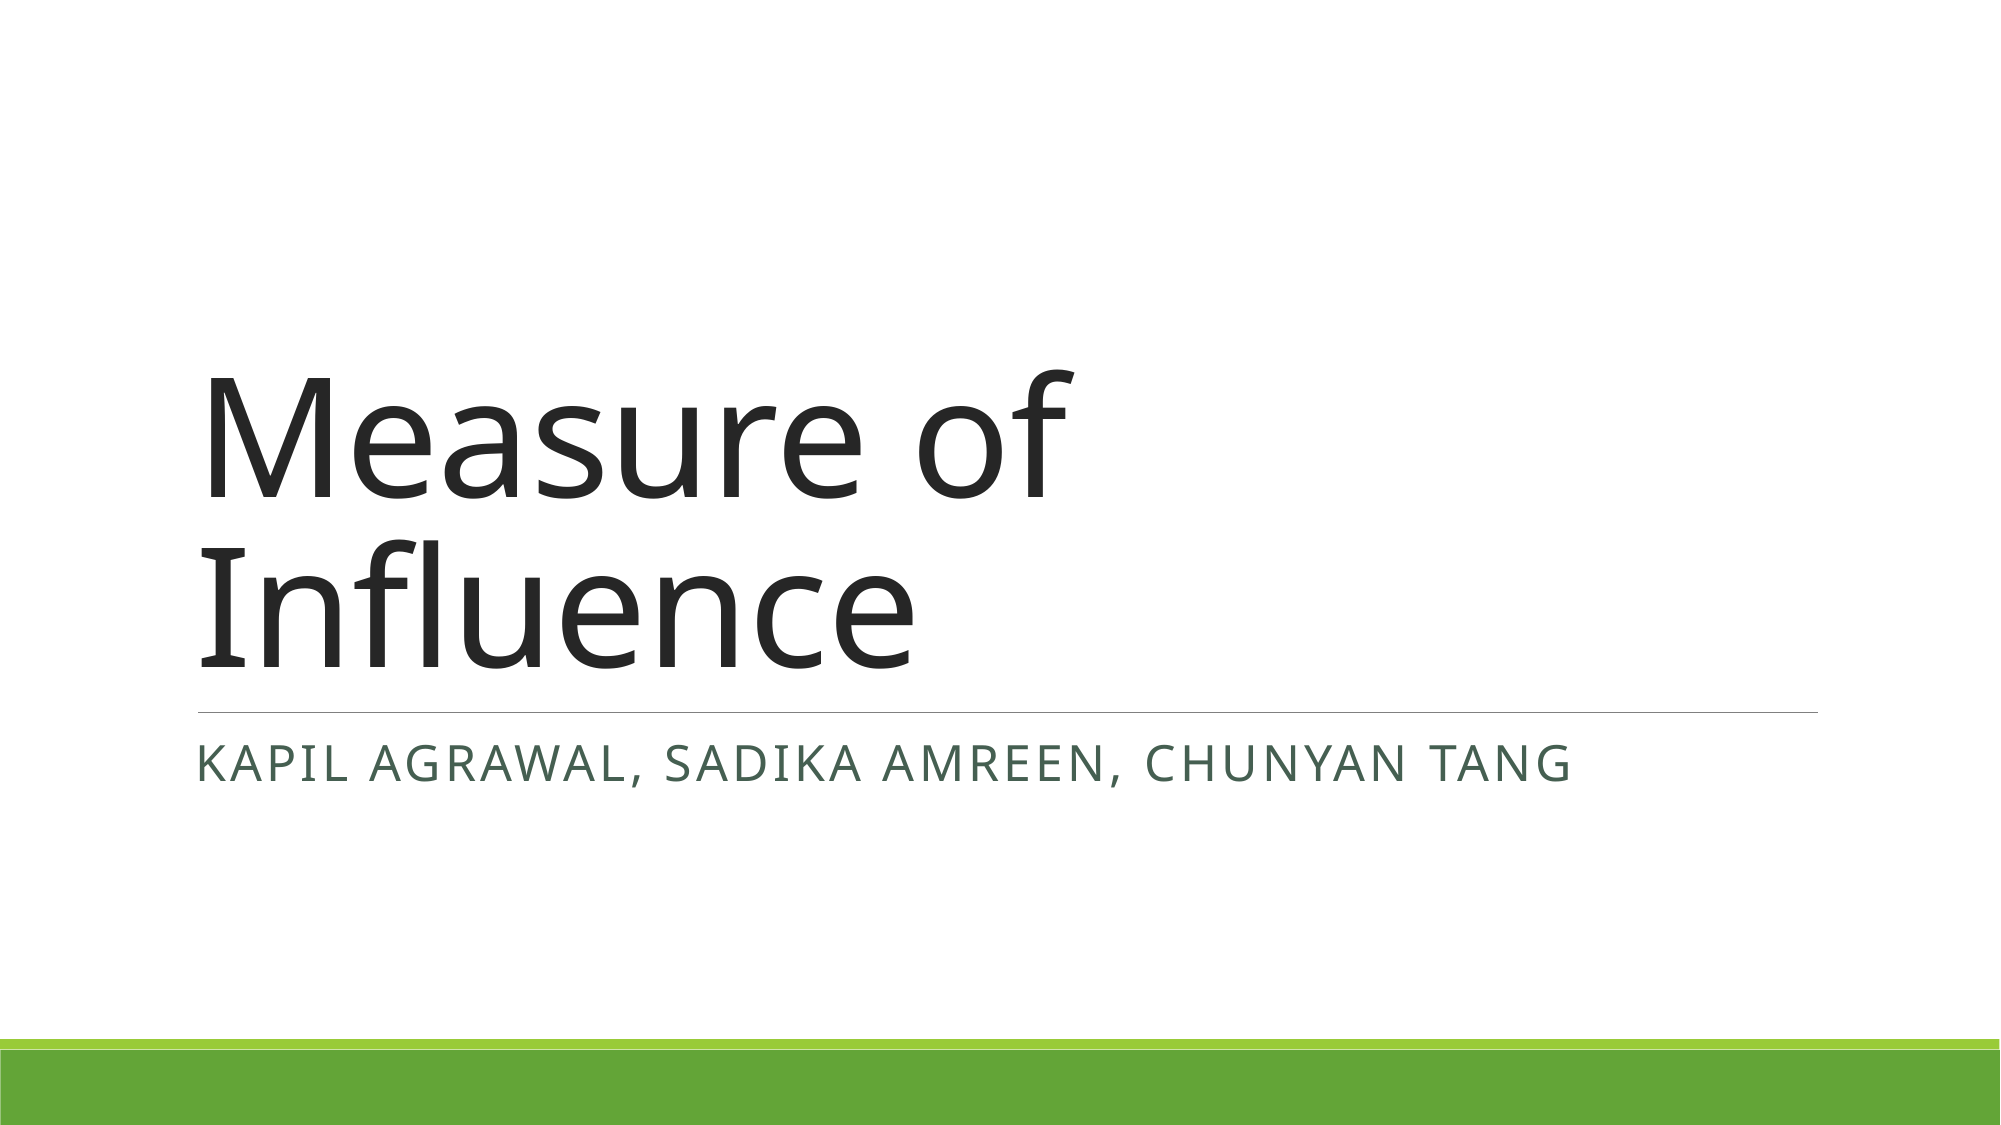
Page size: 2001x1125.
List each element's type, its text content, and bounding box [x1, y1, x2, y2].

subtitle Kapil Agrawal, Sadika Amreen, ChunyAN TANG [180, 730, 1831, 919]
title Measure of Influence [180, 124, 1830, 710]
